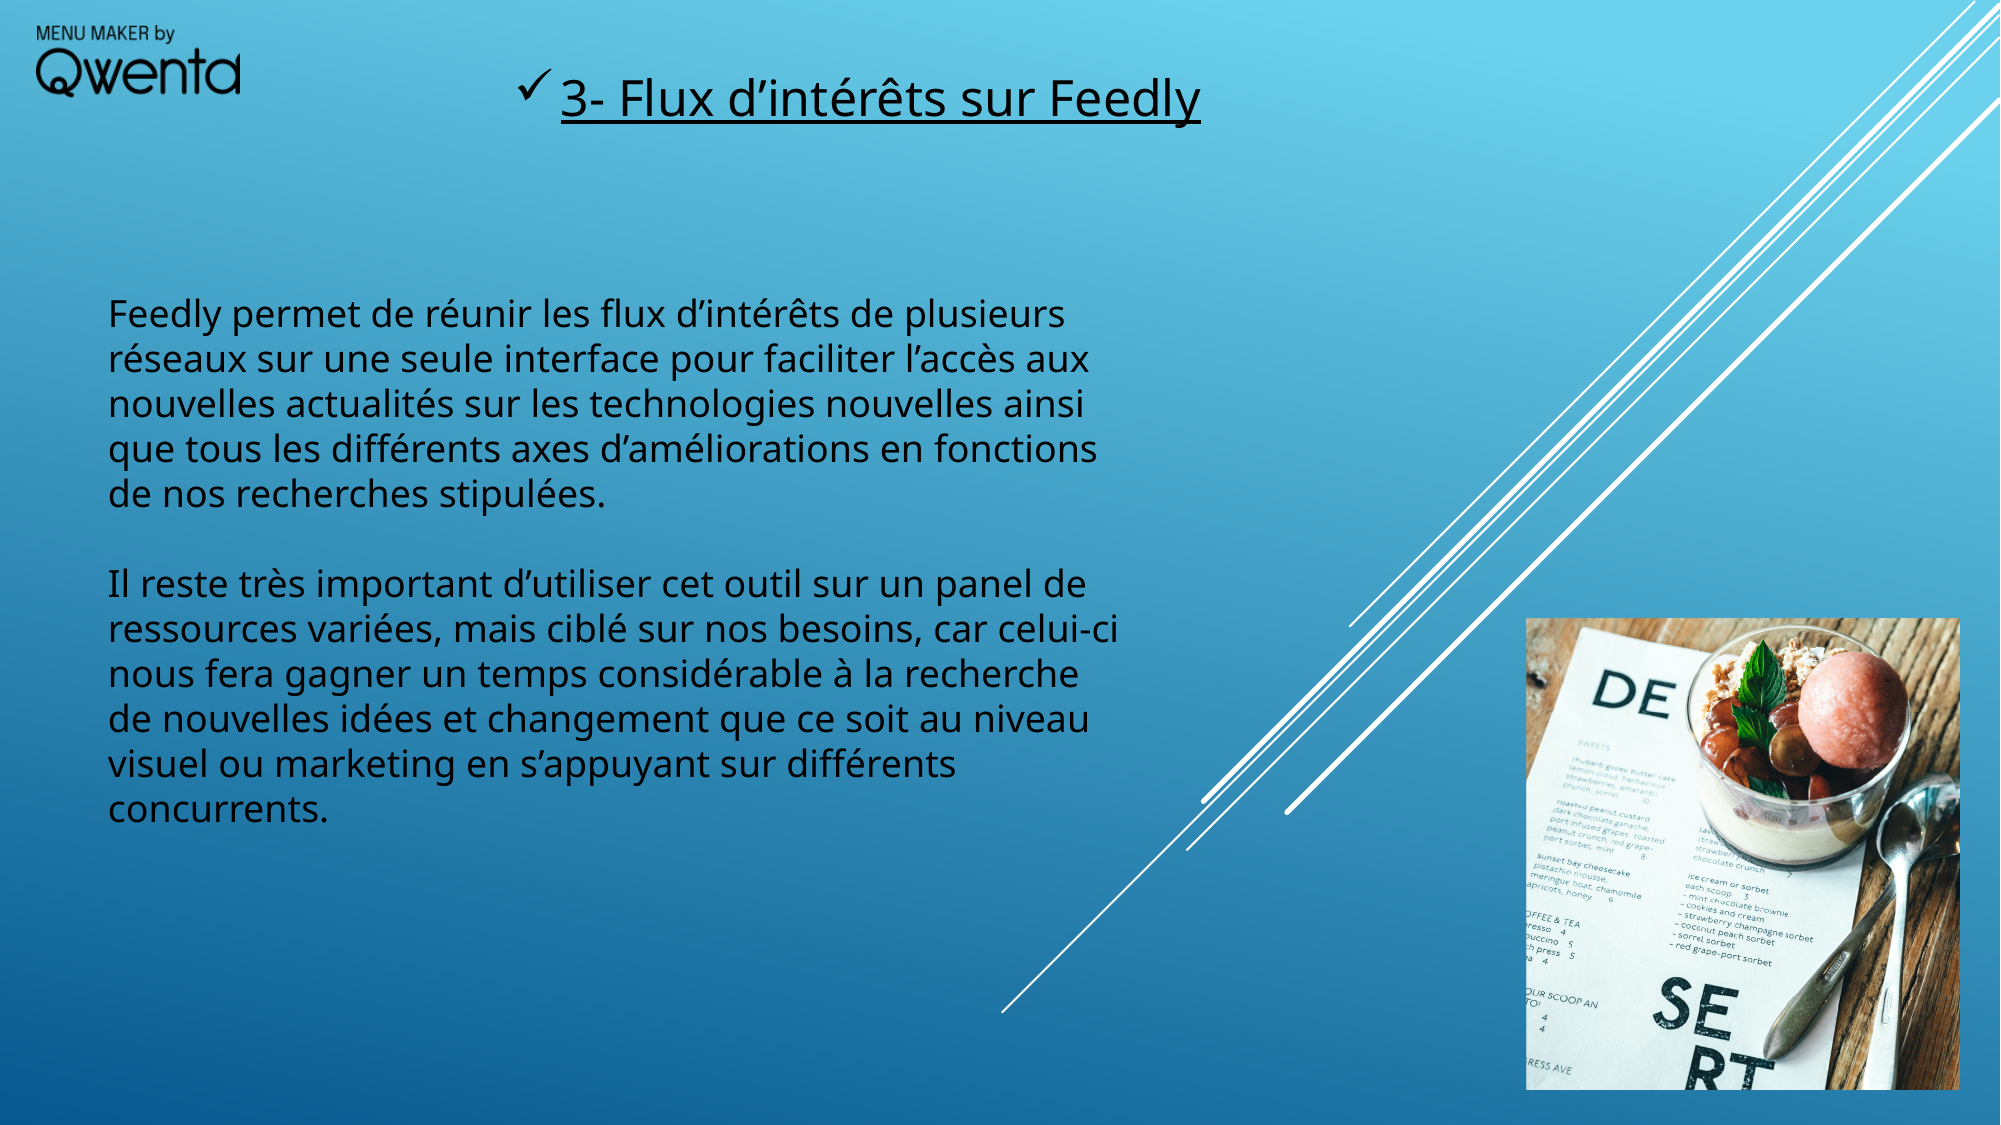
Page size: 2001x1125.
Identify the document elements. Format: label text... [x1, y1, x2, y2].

picture [1525, 618, 1960, 1091]
picture [36, 25, 240, 98]
text_box 3- Flux d’intérêts sur Feedly [498, 58, 1501, 134]
text_box Feedly permet de réunir les flux d’intérêts de plusieurs réseaux sur une seule interface pour faciliter l’accès aux nouvelles actualités sur les technologies nouvelles ainsi que tous les différents axes d’améliorations en fonctions de nos recherches stipulées. Il reste très important d’utiliser cet outil sur un panel de ressources variées, mais ciblé sur nos besoins, car celui-ci nous fera gagner un temps considérable à la recherche de nouvelles idées et changement que ce soit au niveau visuel ou marketing en s’appuyant sur différents concurrents. [93, 282, 1136, 837]
